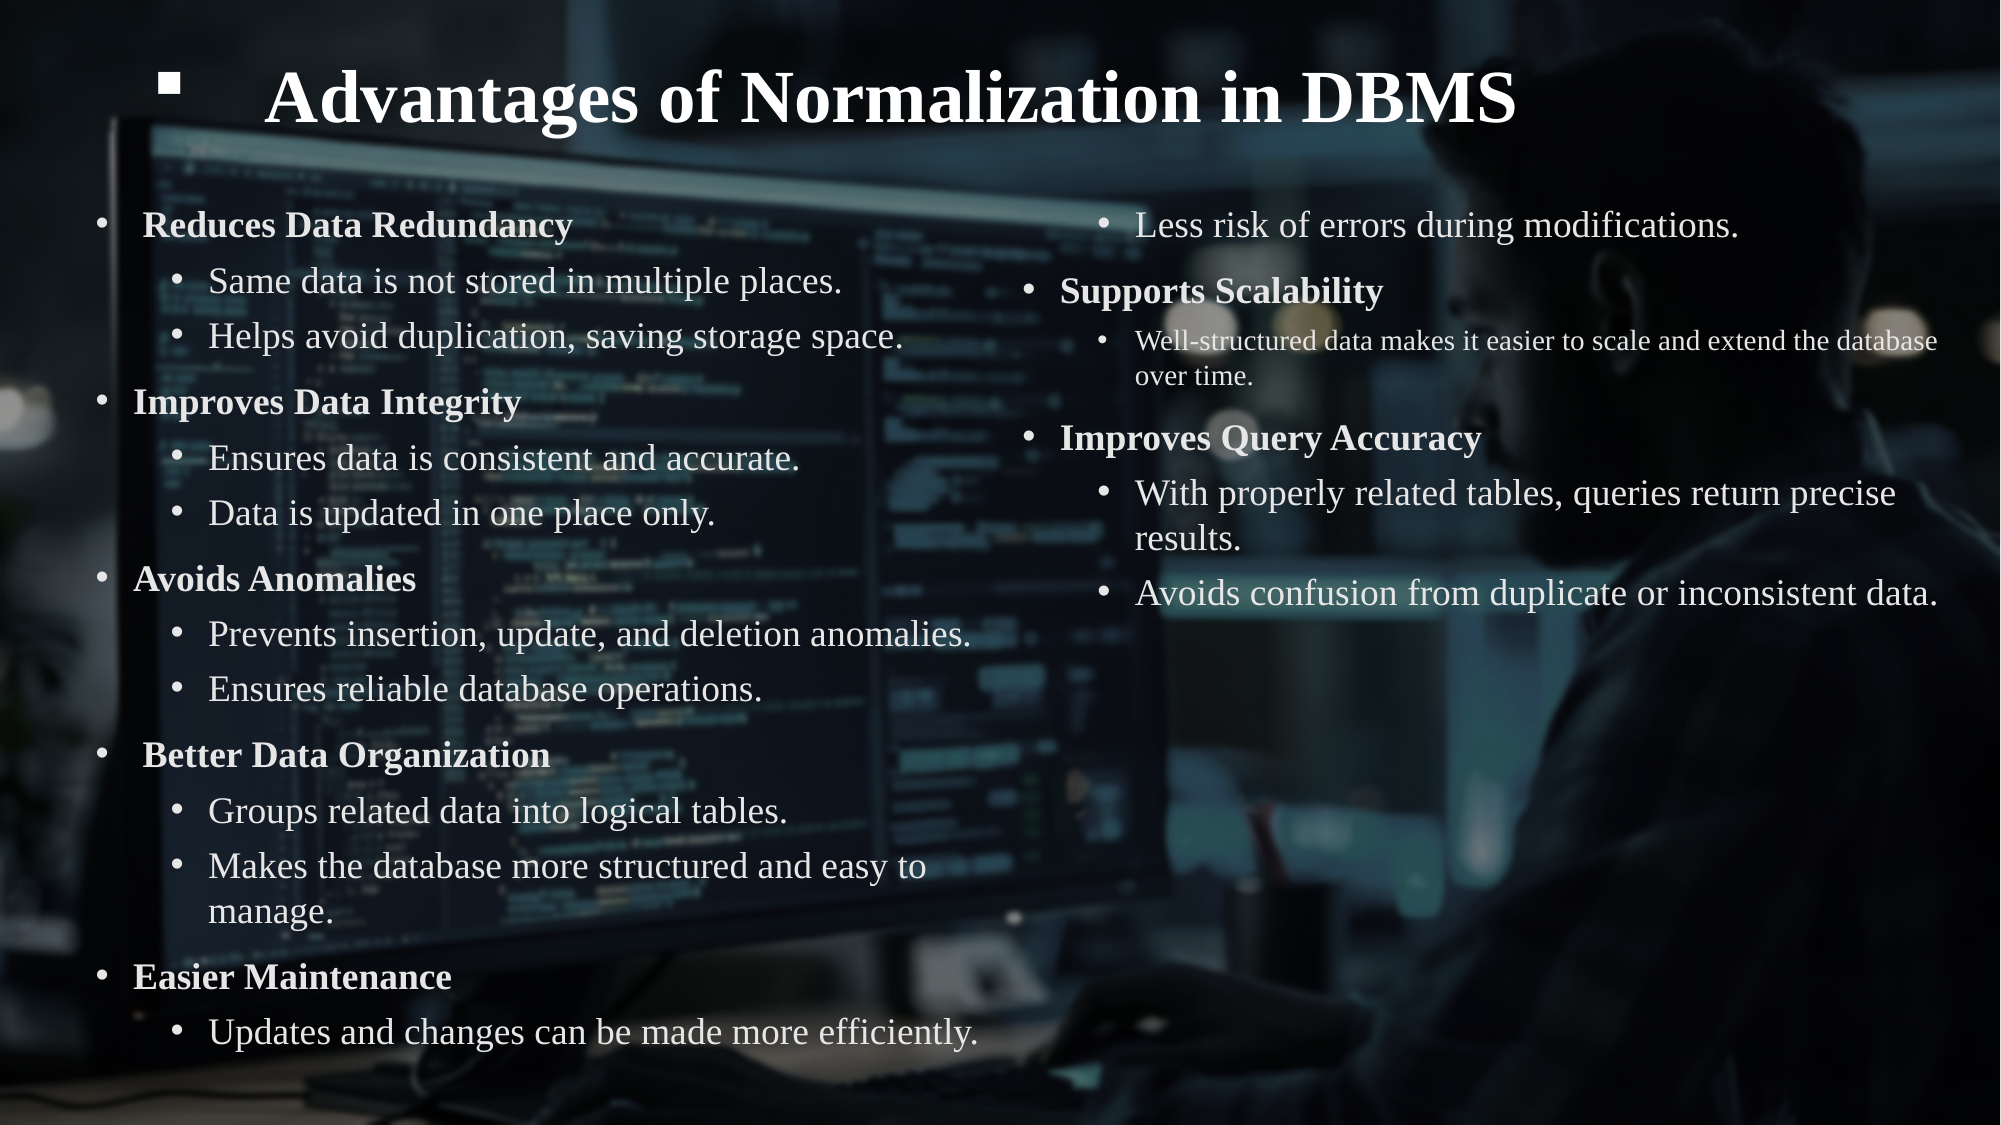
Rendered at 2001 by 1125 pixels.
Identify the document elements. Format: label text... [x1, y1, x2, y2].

title Advantages of Normalization in DBMS [137, 31, 1868, 155]
list Reduces Data Redundancy Same data is not stored in multiple places. Helps avoid duplication, saving storage space. Improves Data Integrity Ensures data is consistent and accurate. Data is updated in one place only. Avoids Anomalies Prevents insertion, update, and deletion anomalies. Ensures reliable database operations. Better Data Organization Groups related data into logical tables. Makes the database more structured and easy to manage. Easier Maintenance Updates and changes can be made more efficiently. Less risk of errors during modifications. Supports Scalability Well-structured data makes it easier to scale and extend the database over time. Improves Query Accuracy With properly related tables, queries return precise results. Avoids confusion from duplicate or inconsistent data. [80, 192, 1965, 1109]
picture [0, 0, 2001, 1125]
